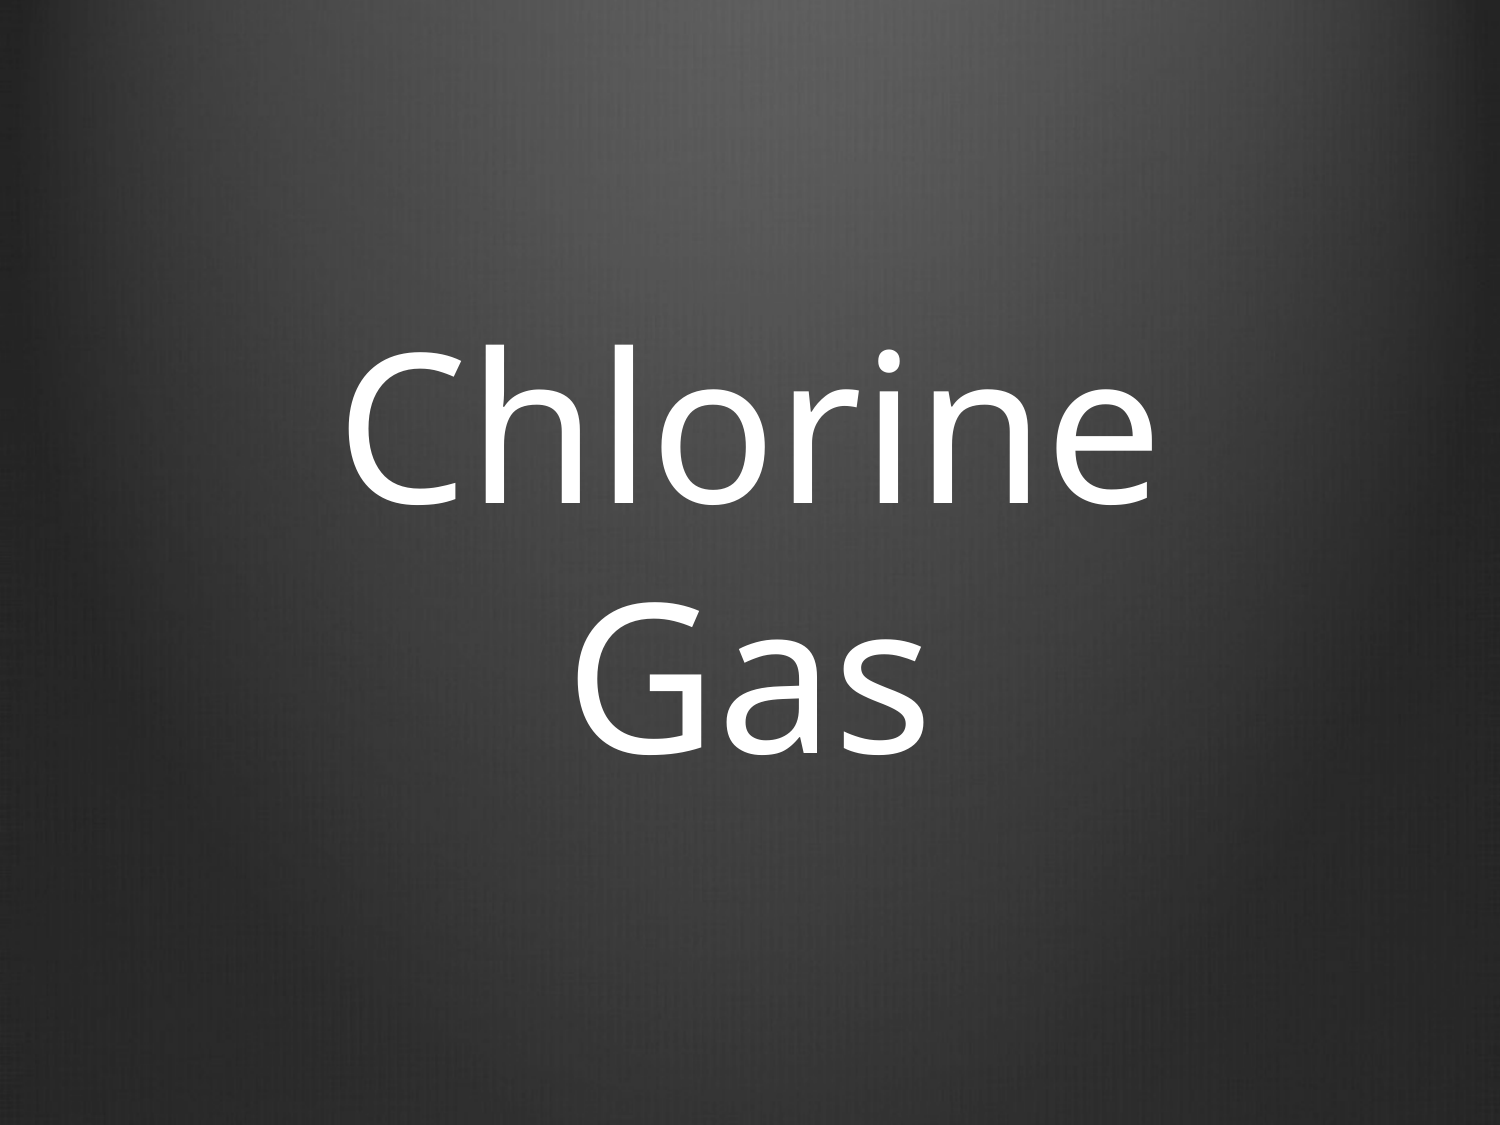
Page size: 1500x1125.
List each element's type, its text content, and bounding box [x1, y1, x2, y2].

title Chlorine Gas [112, 427, 1388, 663]
